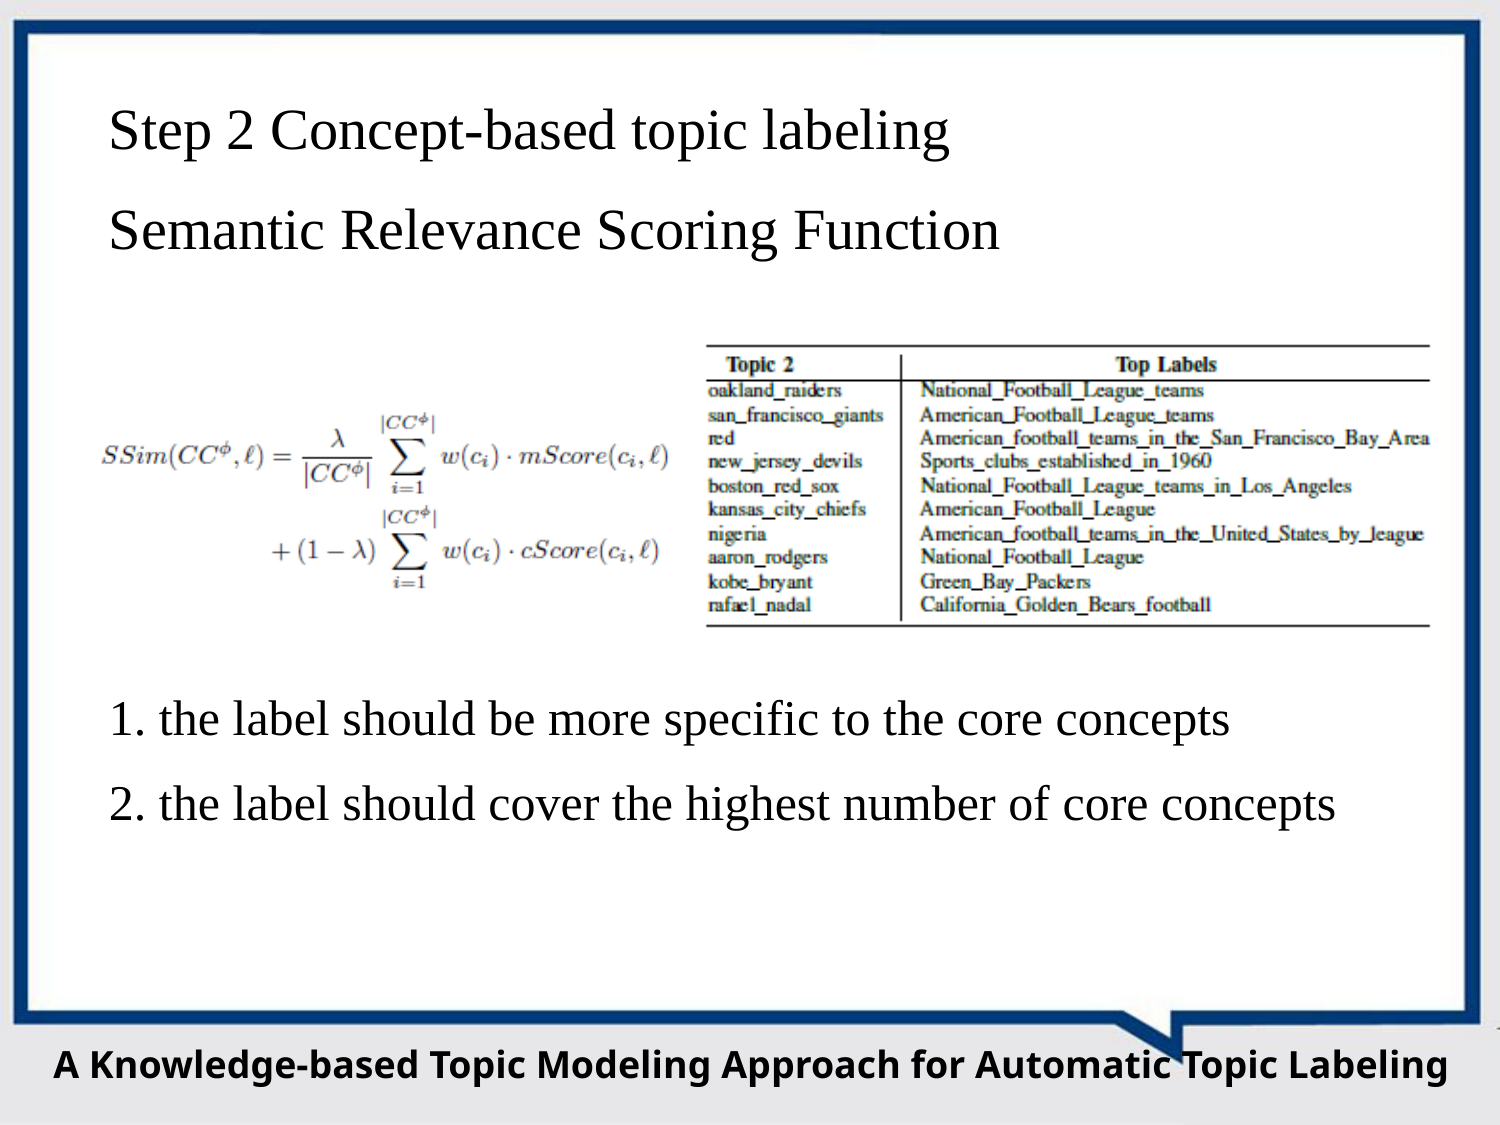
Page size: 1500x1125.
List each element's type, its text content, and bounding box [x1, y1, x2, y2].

text_box A Knowledge-based Topic Modeling Approach for Automatic Topic Labeling [8, 1042, 1496, 1094]
text_box Step 2 Concept-based topic labeling Semantic Relevance Scoring Function 1. the label should be more specific to the core concepts 2. the label should cover the highest number of core concepts [94, 104, 1393, 831]
picture [0, 0, 1500, 1125]
